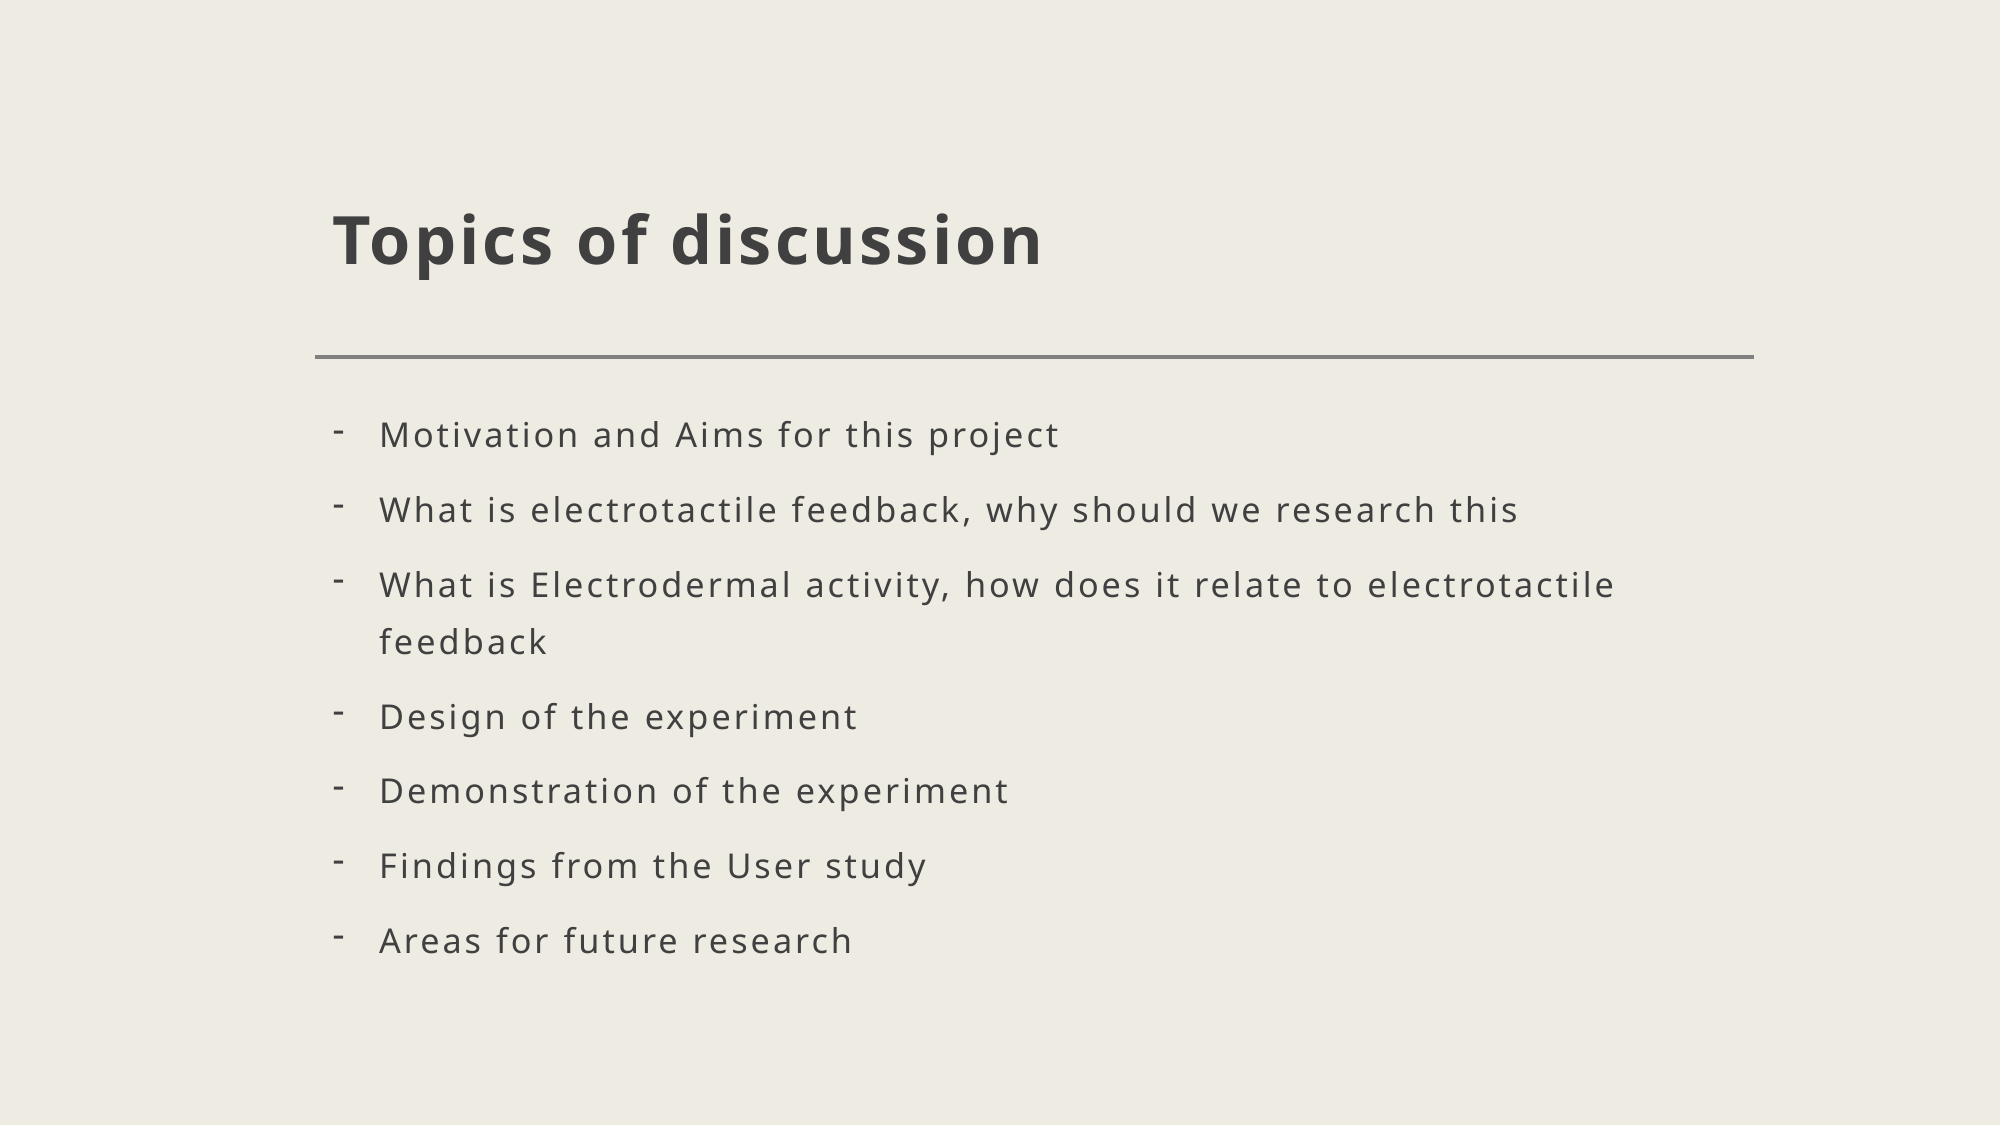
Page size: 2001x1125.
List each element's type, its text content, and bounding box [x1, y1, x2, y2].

list Motivation and Aims for this project What is electrotactile feedback, why should we research this What is Electrodermal activity, how does it relate to electrotactile feedback Design of the experiment Demonstration of the experiment Findings from the User study Areas for future research [315, 379, 1754, 979]
title Topics of discussion [315, 72, 1754, 294]
